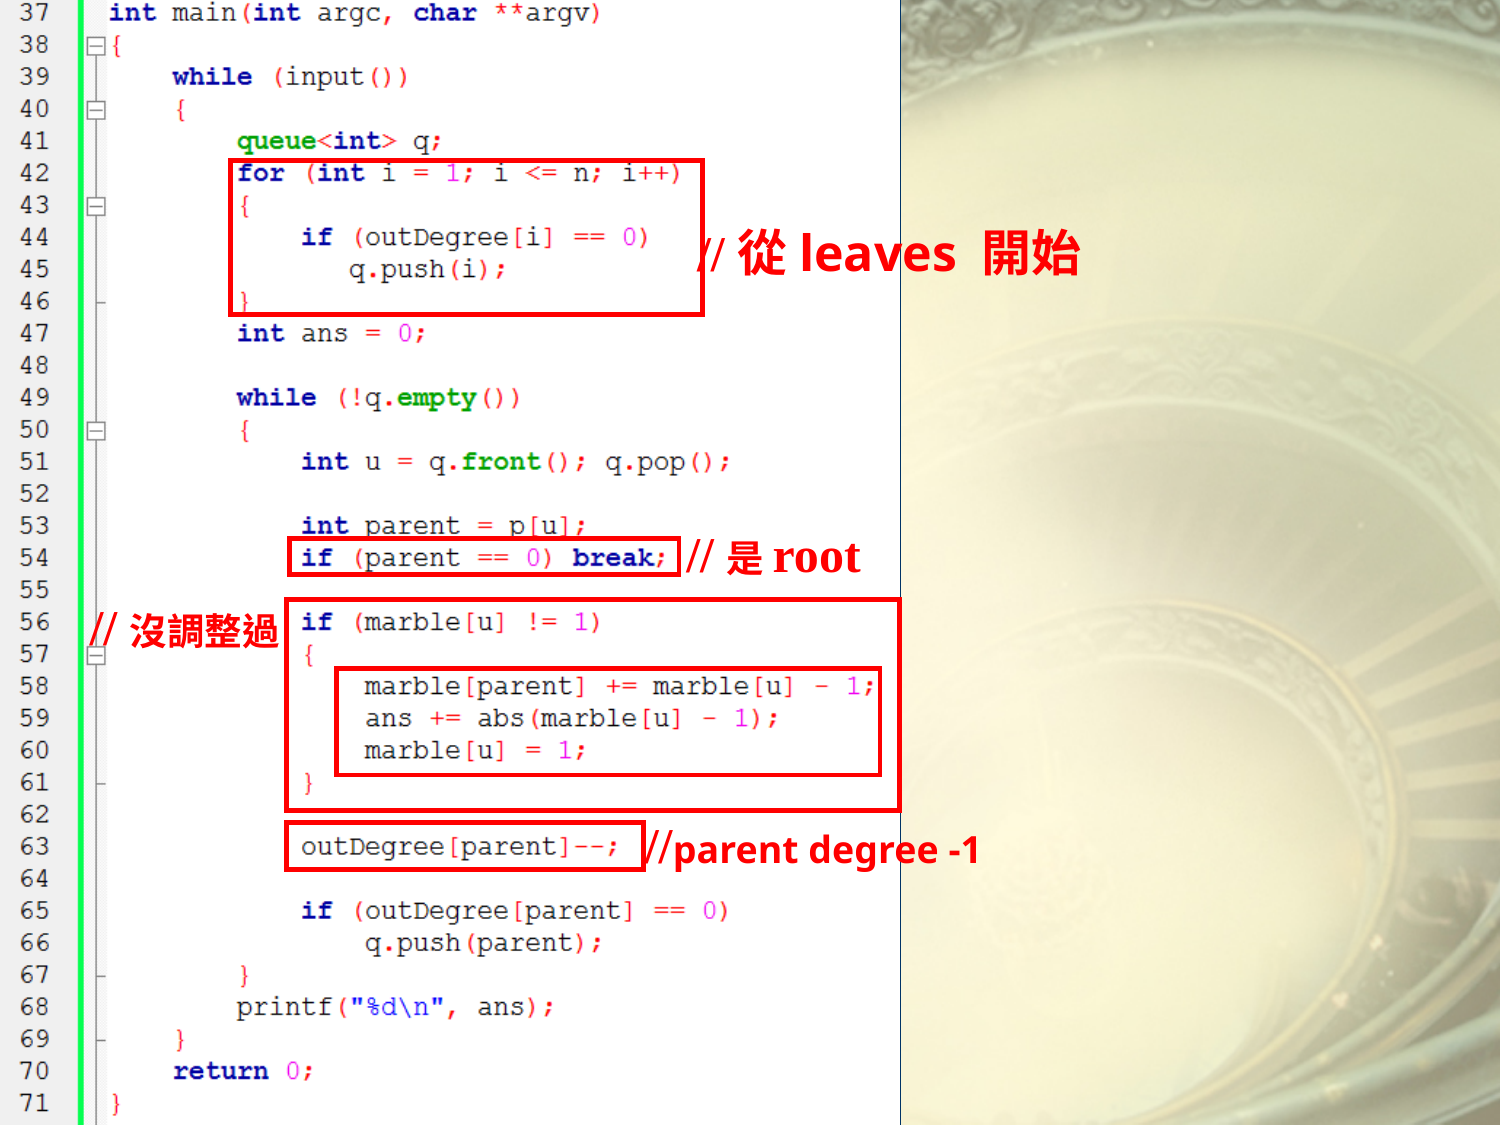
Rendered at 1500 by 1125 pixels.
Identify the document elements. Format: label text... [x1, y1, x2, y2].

text_box //parent degree -1 [904, 805, 1007, 881]
picture [901, 0, 1500, 1125]
text_box //從leaves 開始 [904, 214, 1097, 289]
picture [0, 0, 900, 1125]
